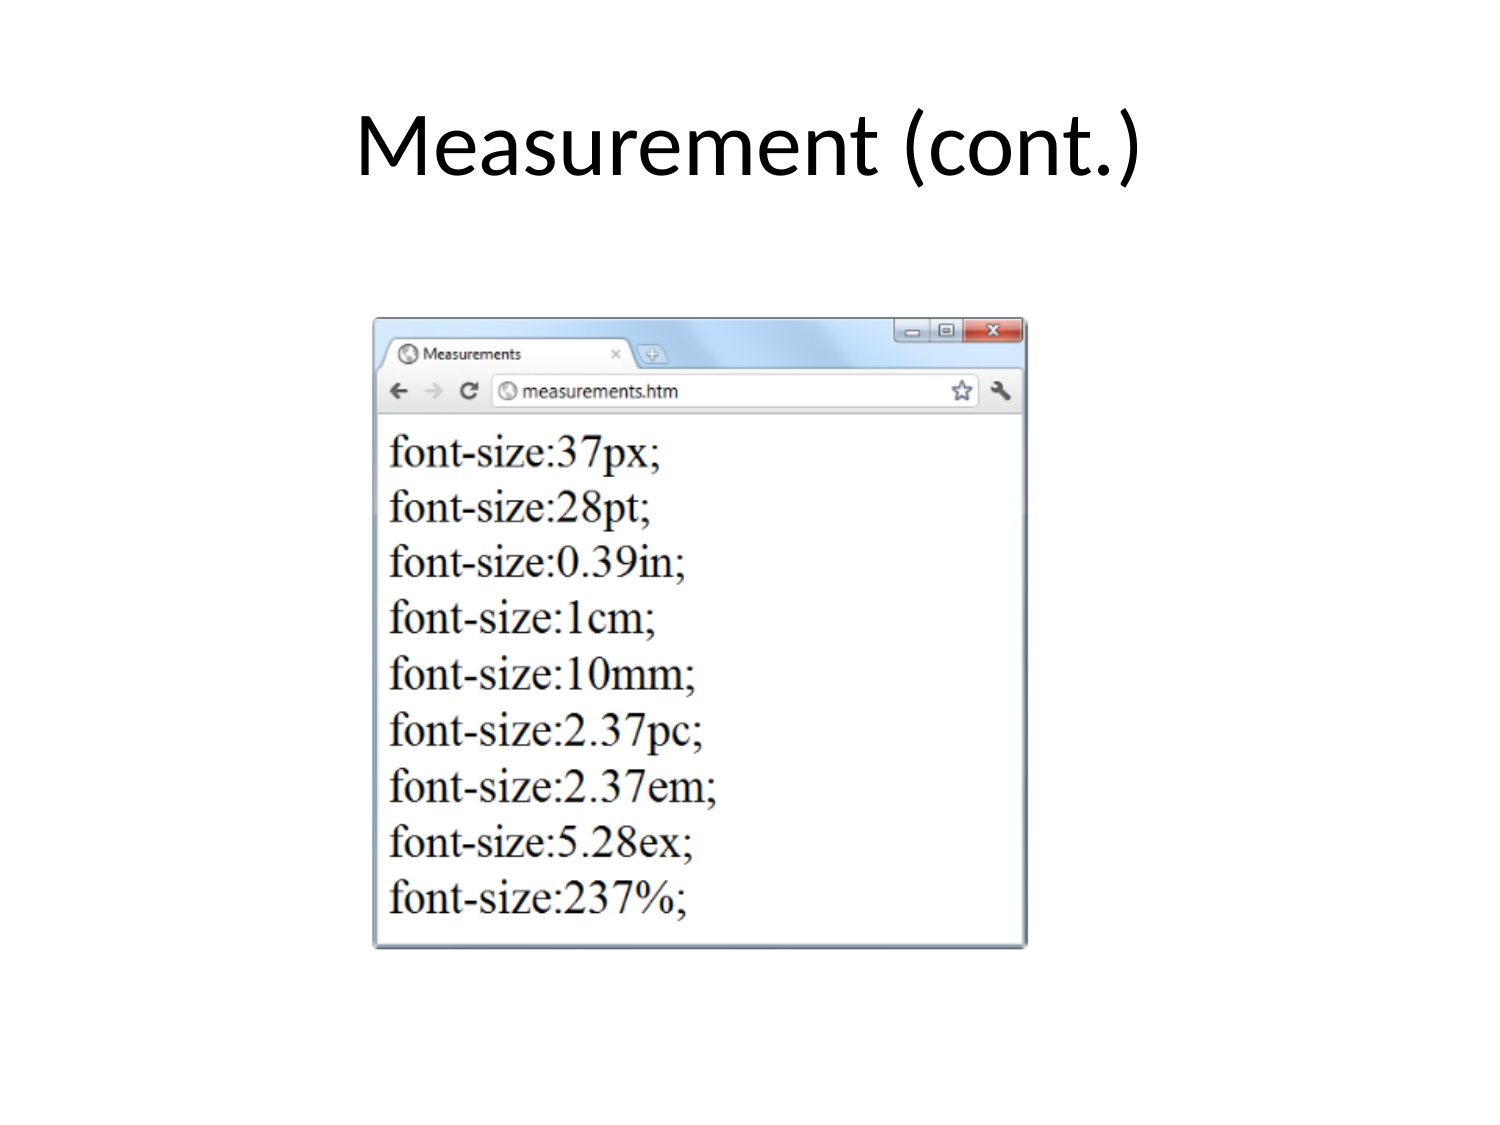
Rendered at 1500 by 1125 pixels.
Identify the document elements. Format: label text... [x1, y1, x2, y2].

picture [359, 305, 1036, 963]
title Measurement (cont.) [75, 45, 1425, 233]
